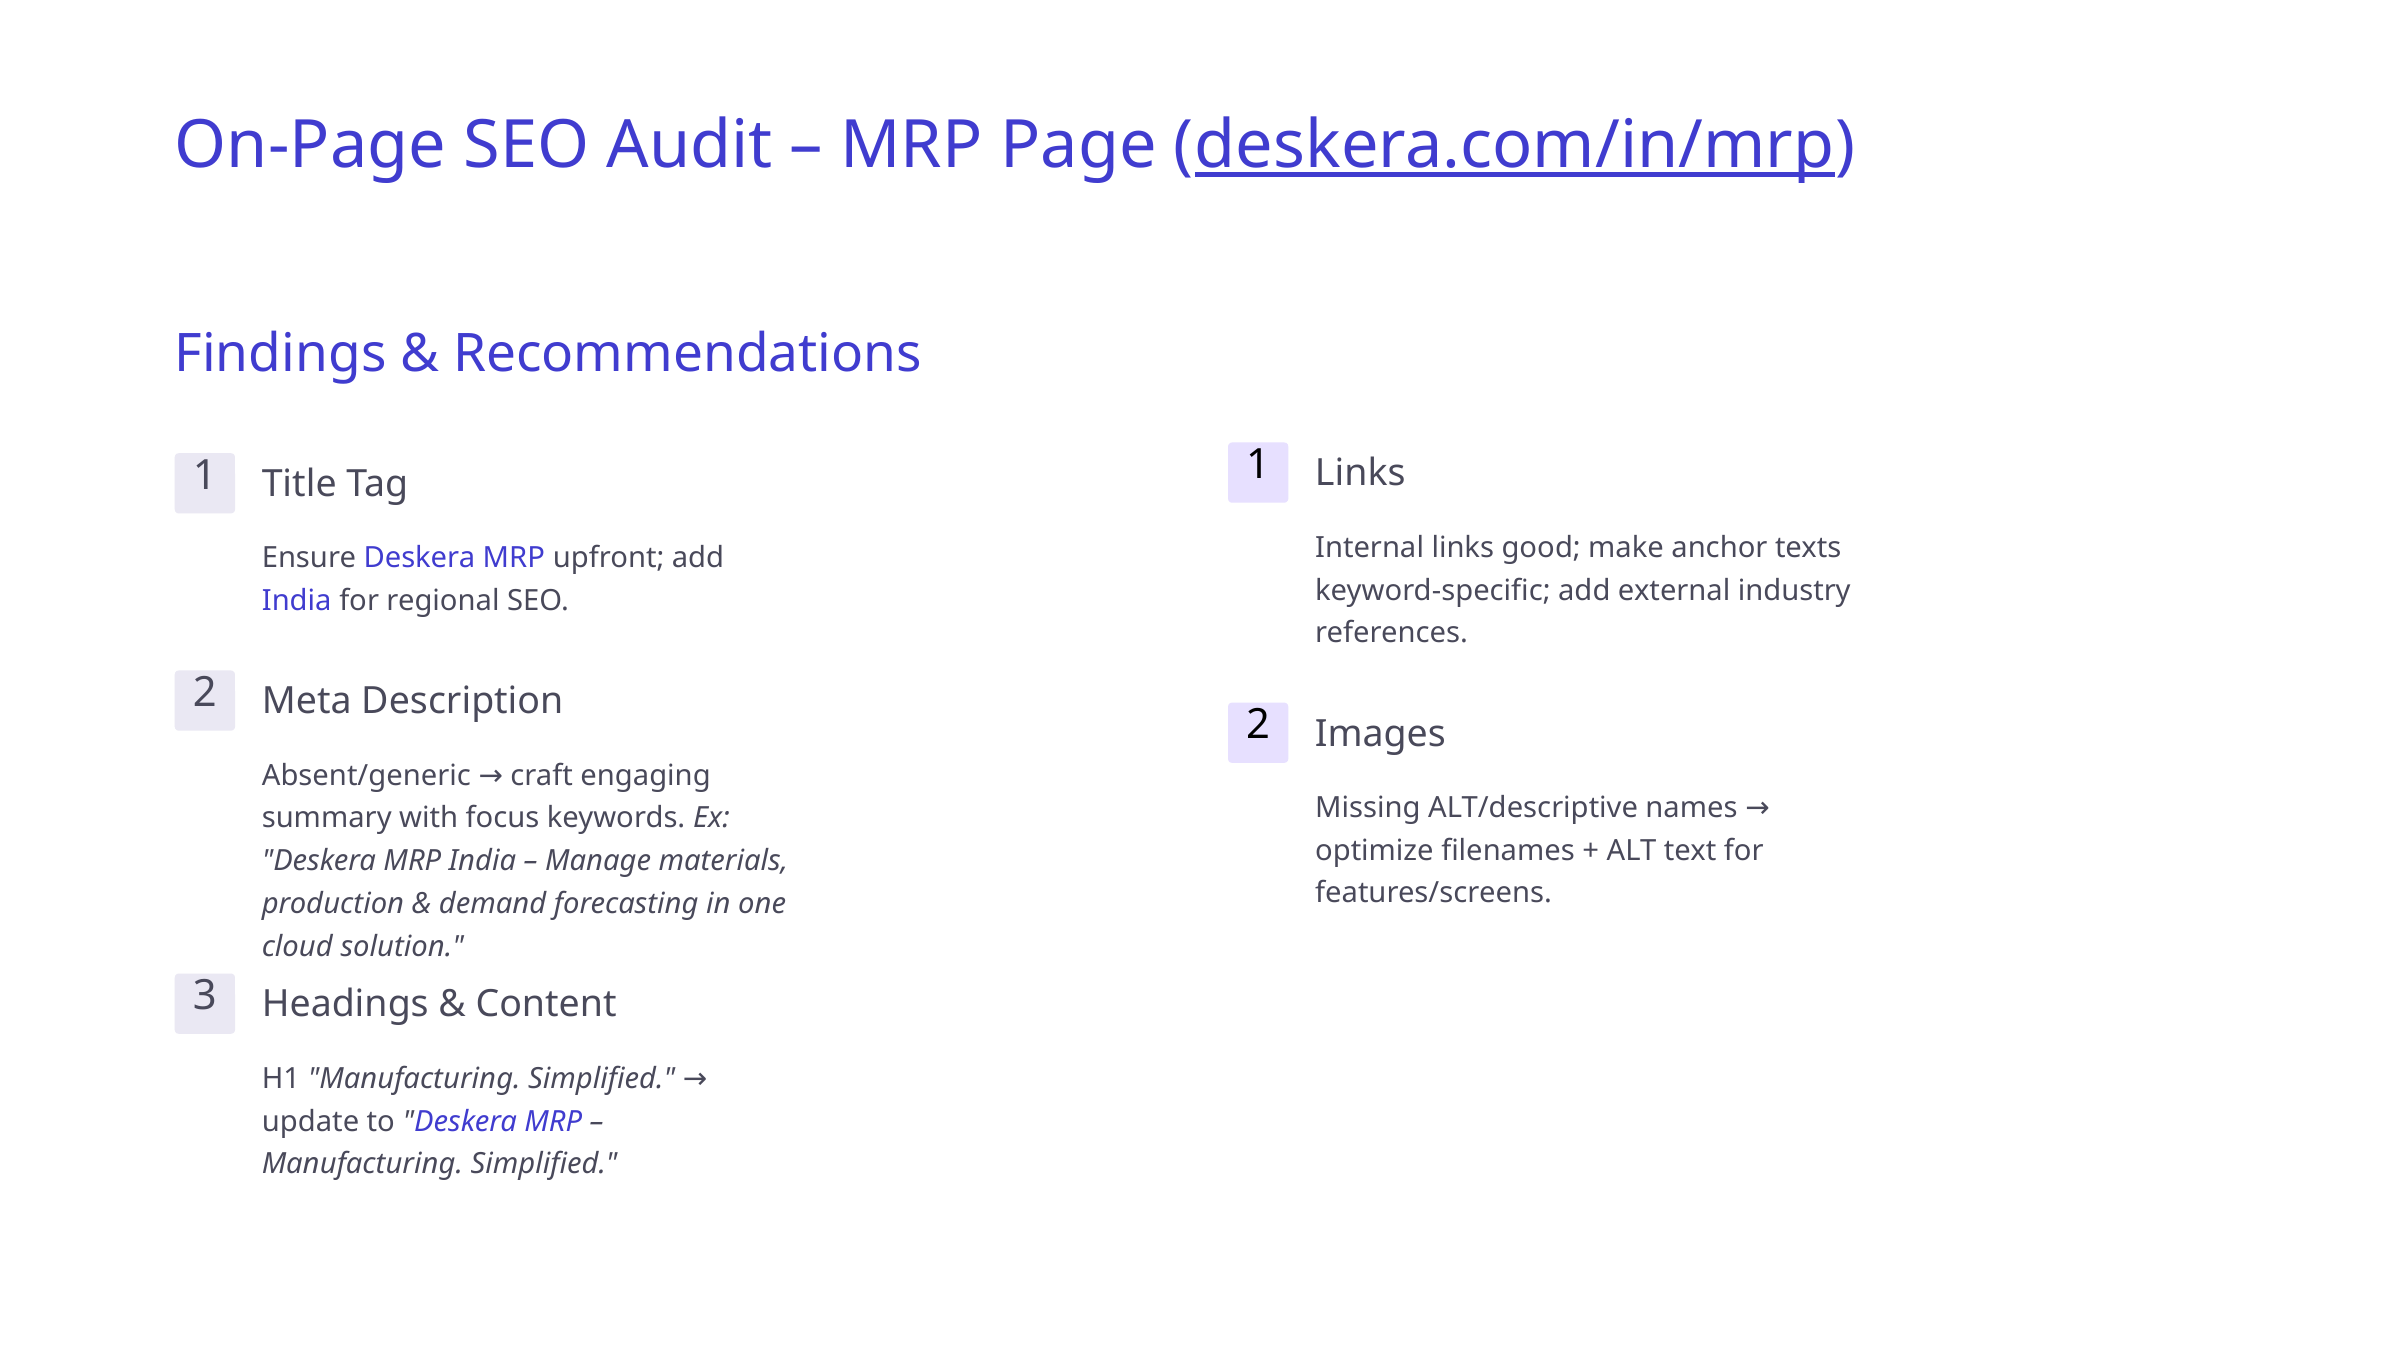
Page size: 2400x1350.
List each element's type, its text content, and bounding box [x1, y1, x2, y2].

text_box Images [1315, 711, 1651, 754]
text_box 3 [184, 978, 225, 1029]
text_box Absent/generic → craft engaging summary with focus keywords. Ex: "Deskera MRP India – Manage materials, production & demand forecasting in one cloud solution." [261, 748, 799, 920]
text_box Ensure Deskera MRP upfront; add India for regional SEO. [261, 531, 799, 617]
text_box [174, 670, 236, 731]
text_box H1 "Manufacturing. Simplified." → update to "Deskera MRP – Manufacturing. Simplified." [261, 1051, 799, 1181]
text_box Title Tag [261, 462, 597, 505]
text_box 2 [1238, 707, 1279, 758]
text_box Headings & Content [261, 982, 611, 1025]
text_box Missing ALT/descriptive names → optimize filenames + ALT text for features/screens. [1315, 780, 1852, 867]
text_box 1 [184, 458, 225, 509]
text_box Findings & Recommendations [174, 315, 1012, 383]
text_box [174, 973, 236, 1034]
text_box [174, 453, 236, 514]
text_box [1228, 442, 1289, 503]
text_box Internal links good; make anchor texts keyword-specific; add external industry references. [1315, 520, 1852, 649]
text_box Meta Description [261, 679, 597, 722]
text_box 2 [184, 675, 225, 726]
text_box Links [1315, 451, 1651, 494]
text_box 1 [1238, 447, 1279, 498]
text_box [1228, 702, 1289, 763]
text_box On-Page SEO Audit – MRP Page (deskera.com/in/mrp) [174, 108, 2095, 276]
